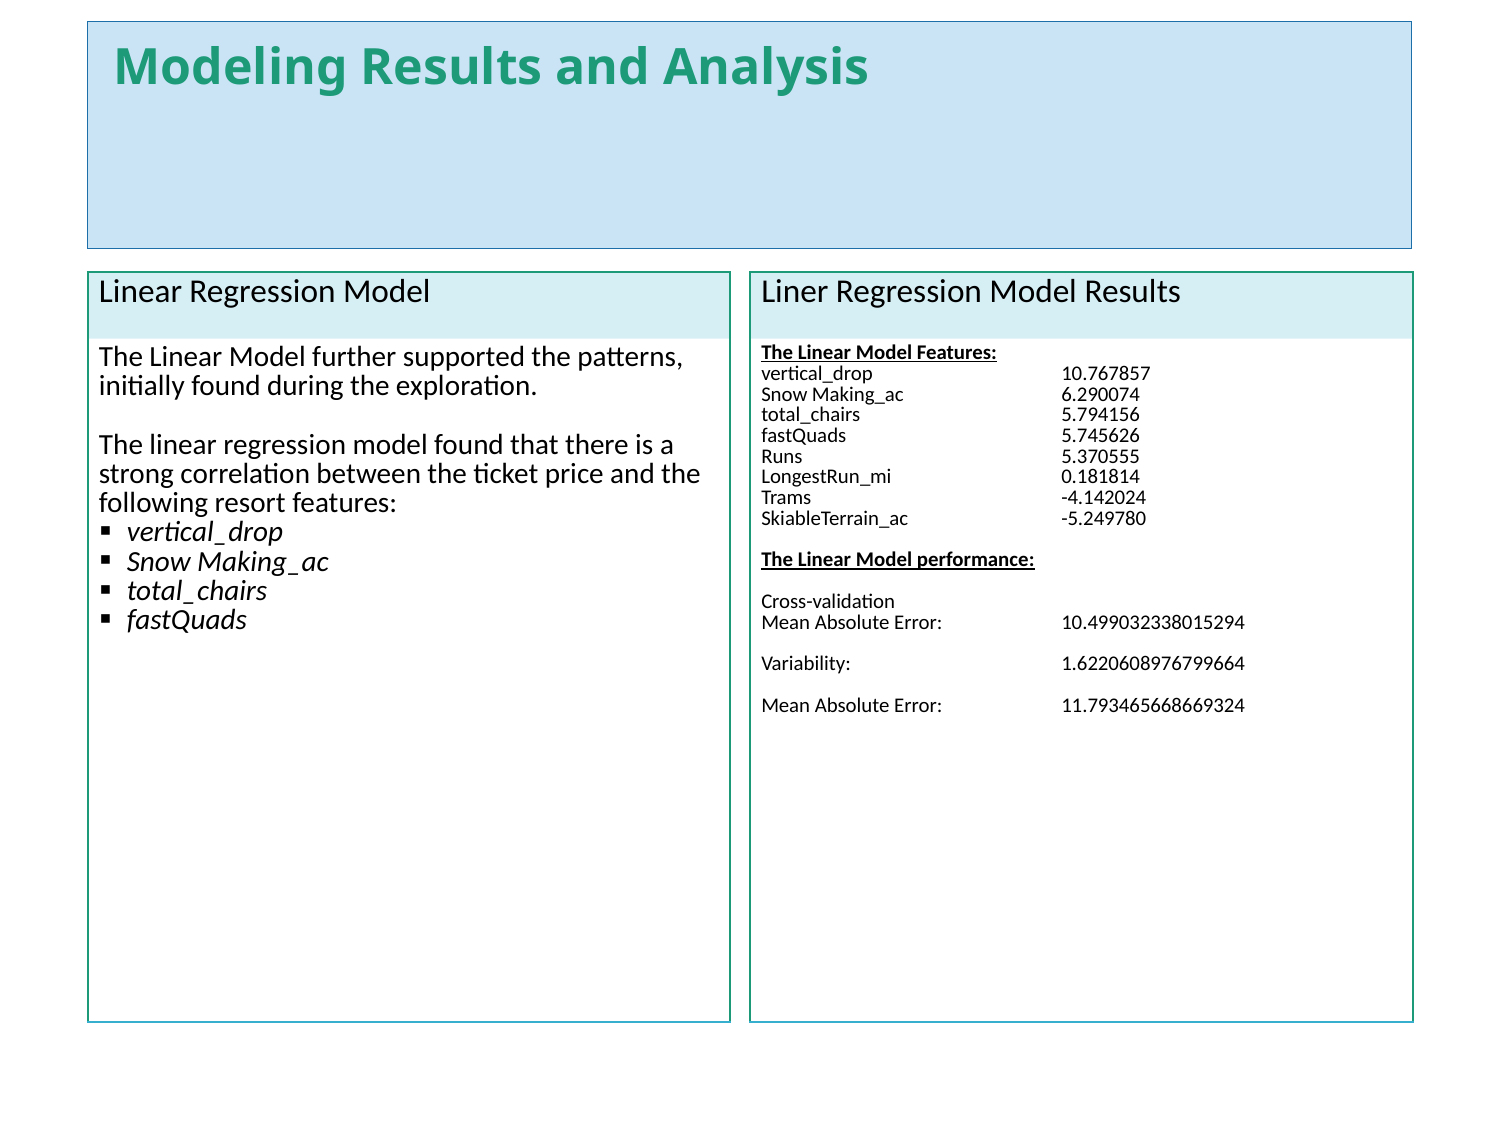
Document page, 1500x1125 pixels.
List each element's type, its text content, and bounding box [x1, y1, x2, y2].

table_header Liner Regression Model Results [751, 273, 1412, 339]
text_box [87, 21, 1412, 249]
table_cell The Linear Model Features: vertical_drop 10.767857 Snow Making_ac 6.290074 total_chairs 5.794156 fastQuads 5.745626 Runs 5.370555 LongestRun_mi 0.181814 Trams -4.142024 SkiableTerrain_ac -5.249780 The Linear Model performance: Cross-validation Mean Absolute Error: 10.499032338015294 Variability: 1.6220608976799664 Mean Absolute Error: 11.793465668669324 [751, 339, 1412, 1021]
title Modeling Results and Analysis [98, 38, 1402, 98]
table_header Linear Regression Model [89, 273, 729, 339]
table_cell The Linear Model further supported the patterns, initially found during the exploration. The linear regression model found that there is a strong correlation between the ticket price and the following resort features: vertical_drop Snow Making_ac total_chairs fastQuads [89, 339, 729, 1021]
